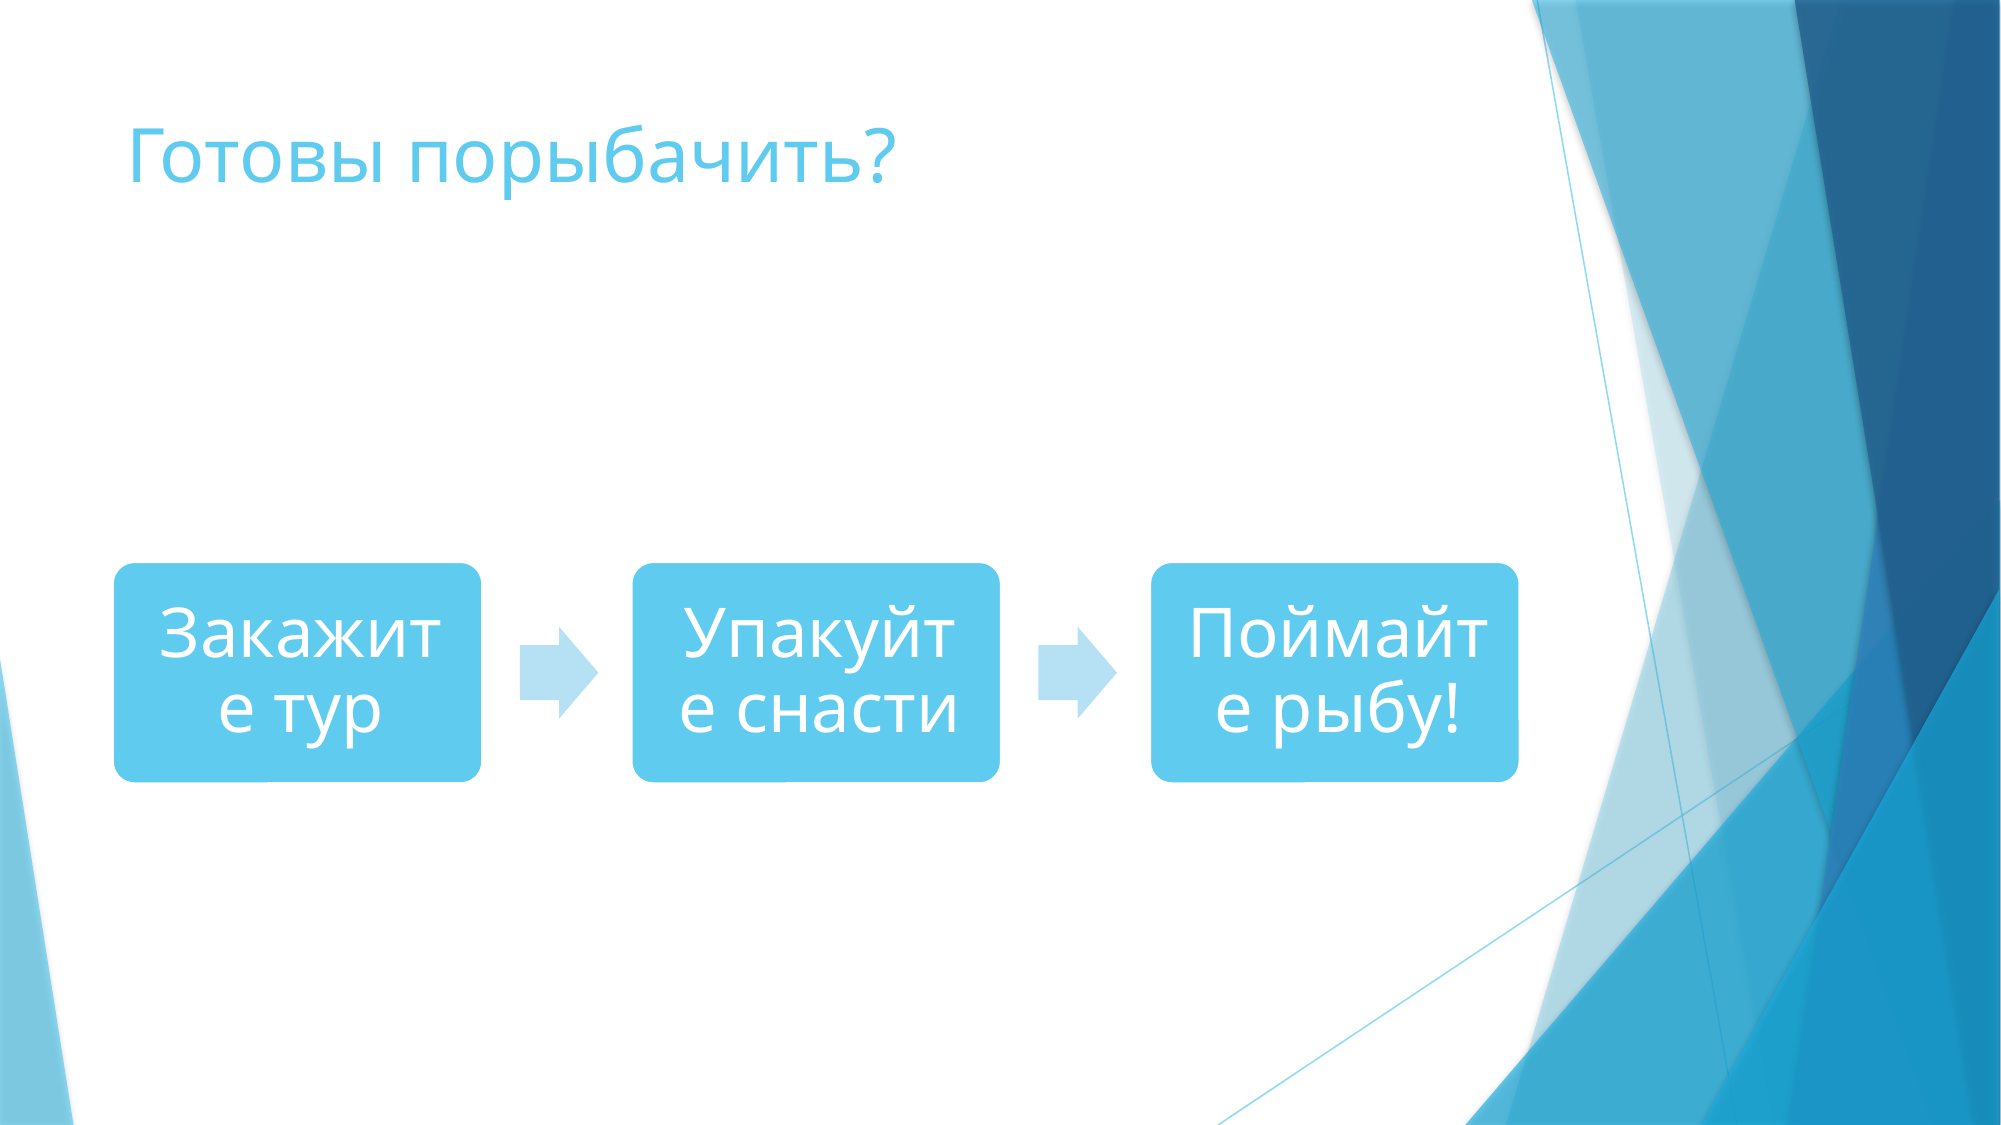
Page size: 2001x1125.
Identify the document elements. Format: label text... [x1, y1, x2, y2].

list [110, 353, 1522, 992]
title Готовы порыбачить? [111, 99, 1522, 317]
